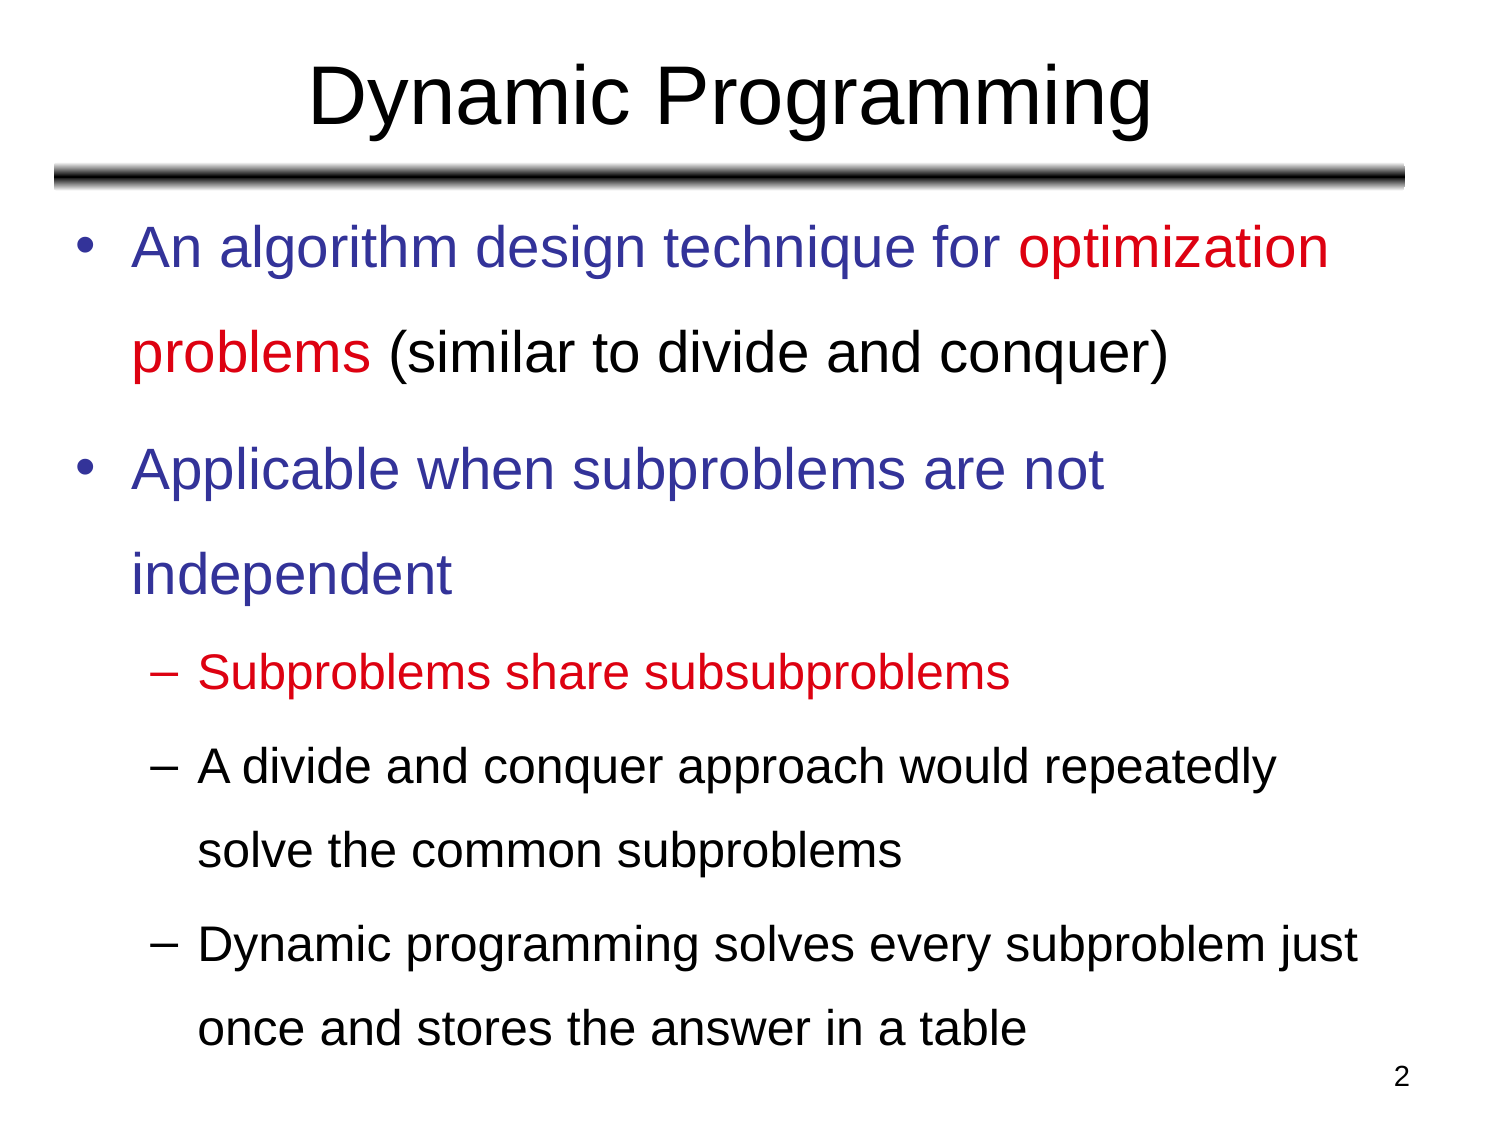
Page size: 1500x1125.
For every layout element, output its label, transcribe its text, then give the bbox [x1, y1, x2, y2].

title Dynamic Programming [55, 16, 1406, 166]
text_box ‹#› [1074, 1049, 1425, 1103]
list An algorithm design technique for optimization problems (similar to divide and conquer) Applicable when subproblems are not independent Subproblems share subsubproblems A divide and conquer approach would repeatedly solve the common subproblems Dynamic programming solves every subproblem just once and stores the answer in a table [60, 166, 1411, 1087]
